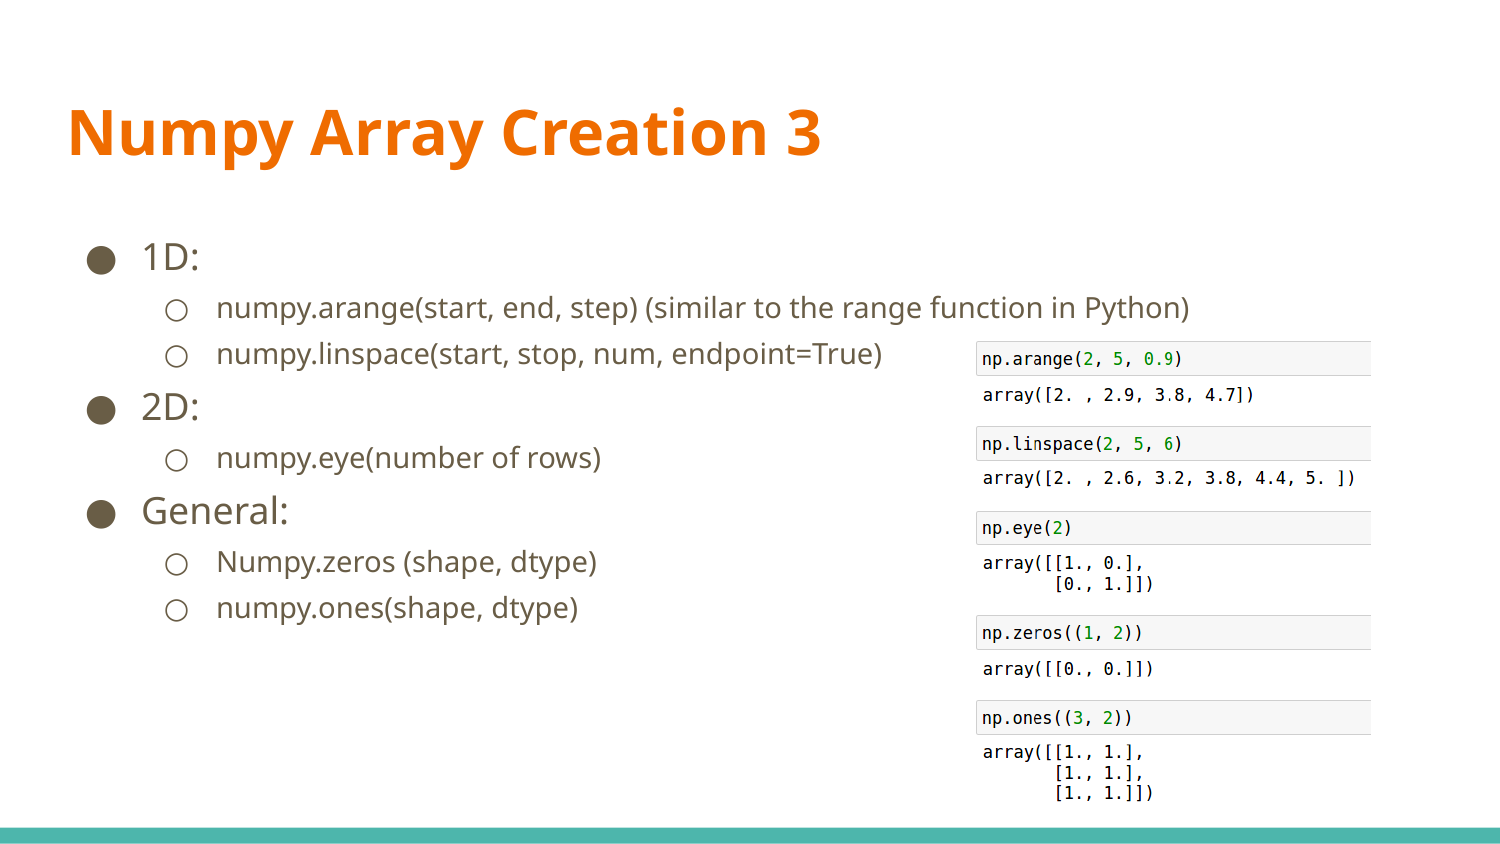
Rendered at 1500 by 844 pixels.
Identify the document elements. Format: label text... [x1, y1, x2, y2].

list 1D: numpy.arange(start, end, step) (similar to the range function in Python) numpy.linspace(start, stop, num, endpoint=True) 2D: numpy.eye(number of rows) General: Numpy.zeros (shape, dtype) numpy.ones(shape, dtype) [51, 207, 1449, 750]
picture [968, 334, 1372, 813]
title Numpy Array Creation 3 [51, 72, 1449, 189]
